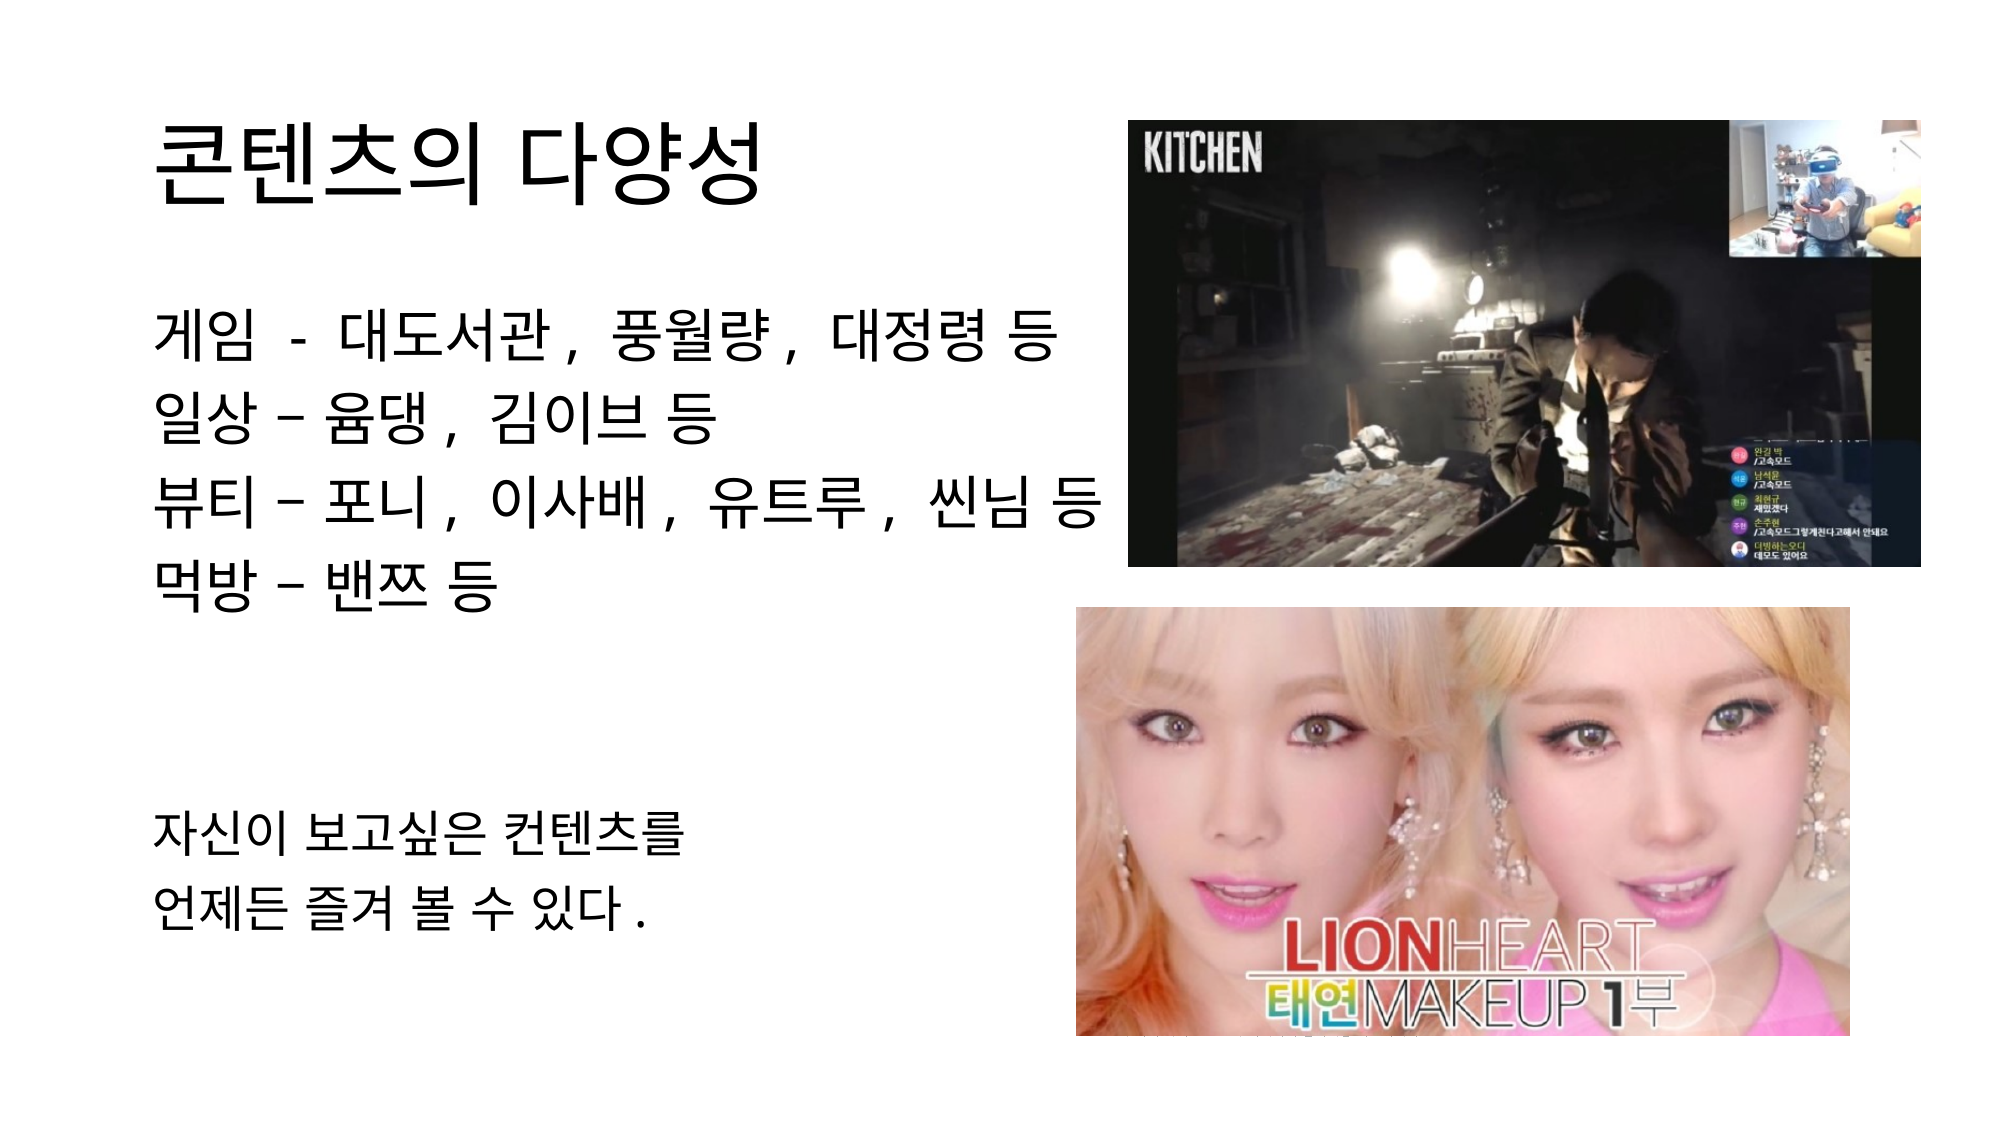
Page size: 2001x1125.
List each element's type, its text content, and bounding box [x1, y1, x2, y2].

picture [1127, 120, 1921, 567]
picture [1076, 606, 1850, 1037]
title 콘텐츠의 다양성 [137, 59, 1863, 278]
list 게임 - 대도서관, 풍월량, 대정령 등 일상 – 윰댕, 김이브 등 뷰티 – 포니, 이사배, 유트루, 씬님 등 먹방 – 밴쯔 등 자신이 보고싶은 컨텐츠를 언제든 즐겨 볼 수 있다. [137, 299, 1935, 979]
